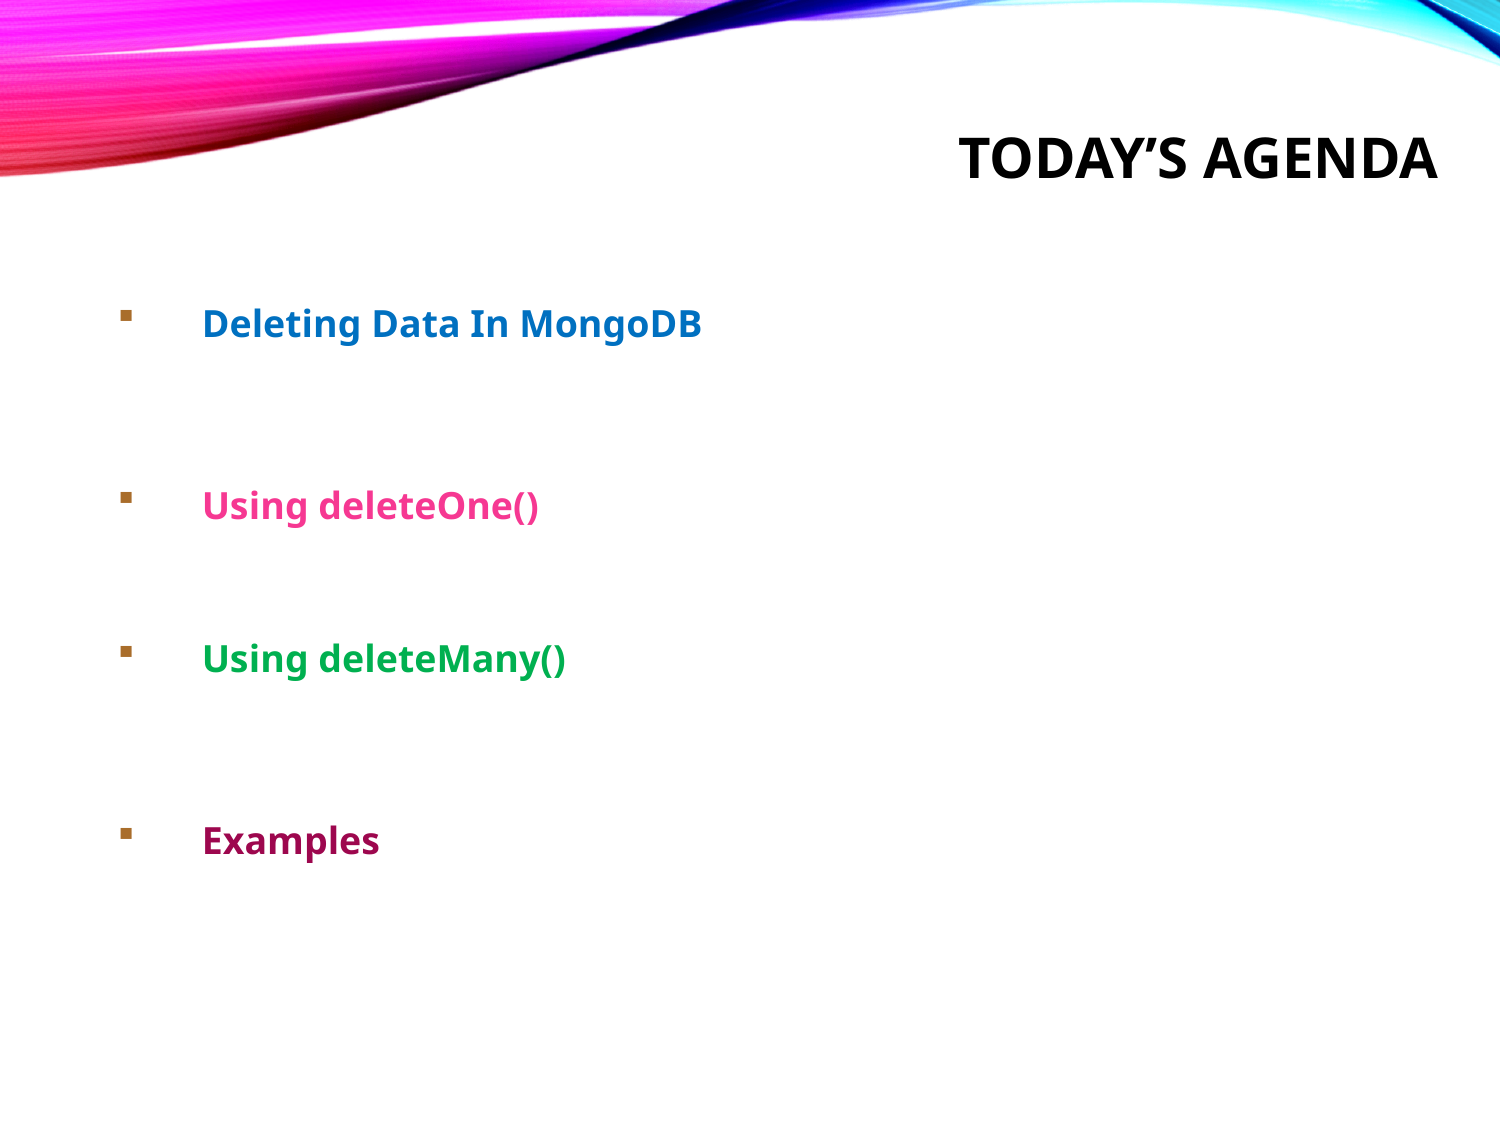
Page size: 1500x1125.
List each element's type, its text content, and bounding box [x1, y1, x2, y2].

picture [0, 0, 1500, 178]
title Today’s Agenda [407, 54, 1454, 231]
list Deleting Data In MongoDB Using deleteOne() Using deleteMany() Examples [27, 231, 1472, 1100]
